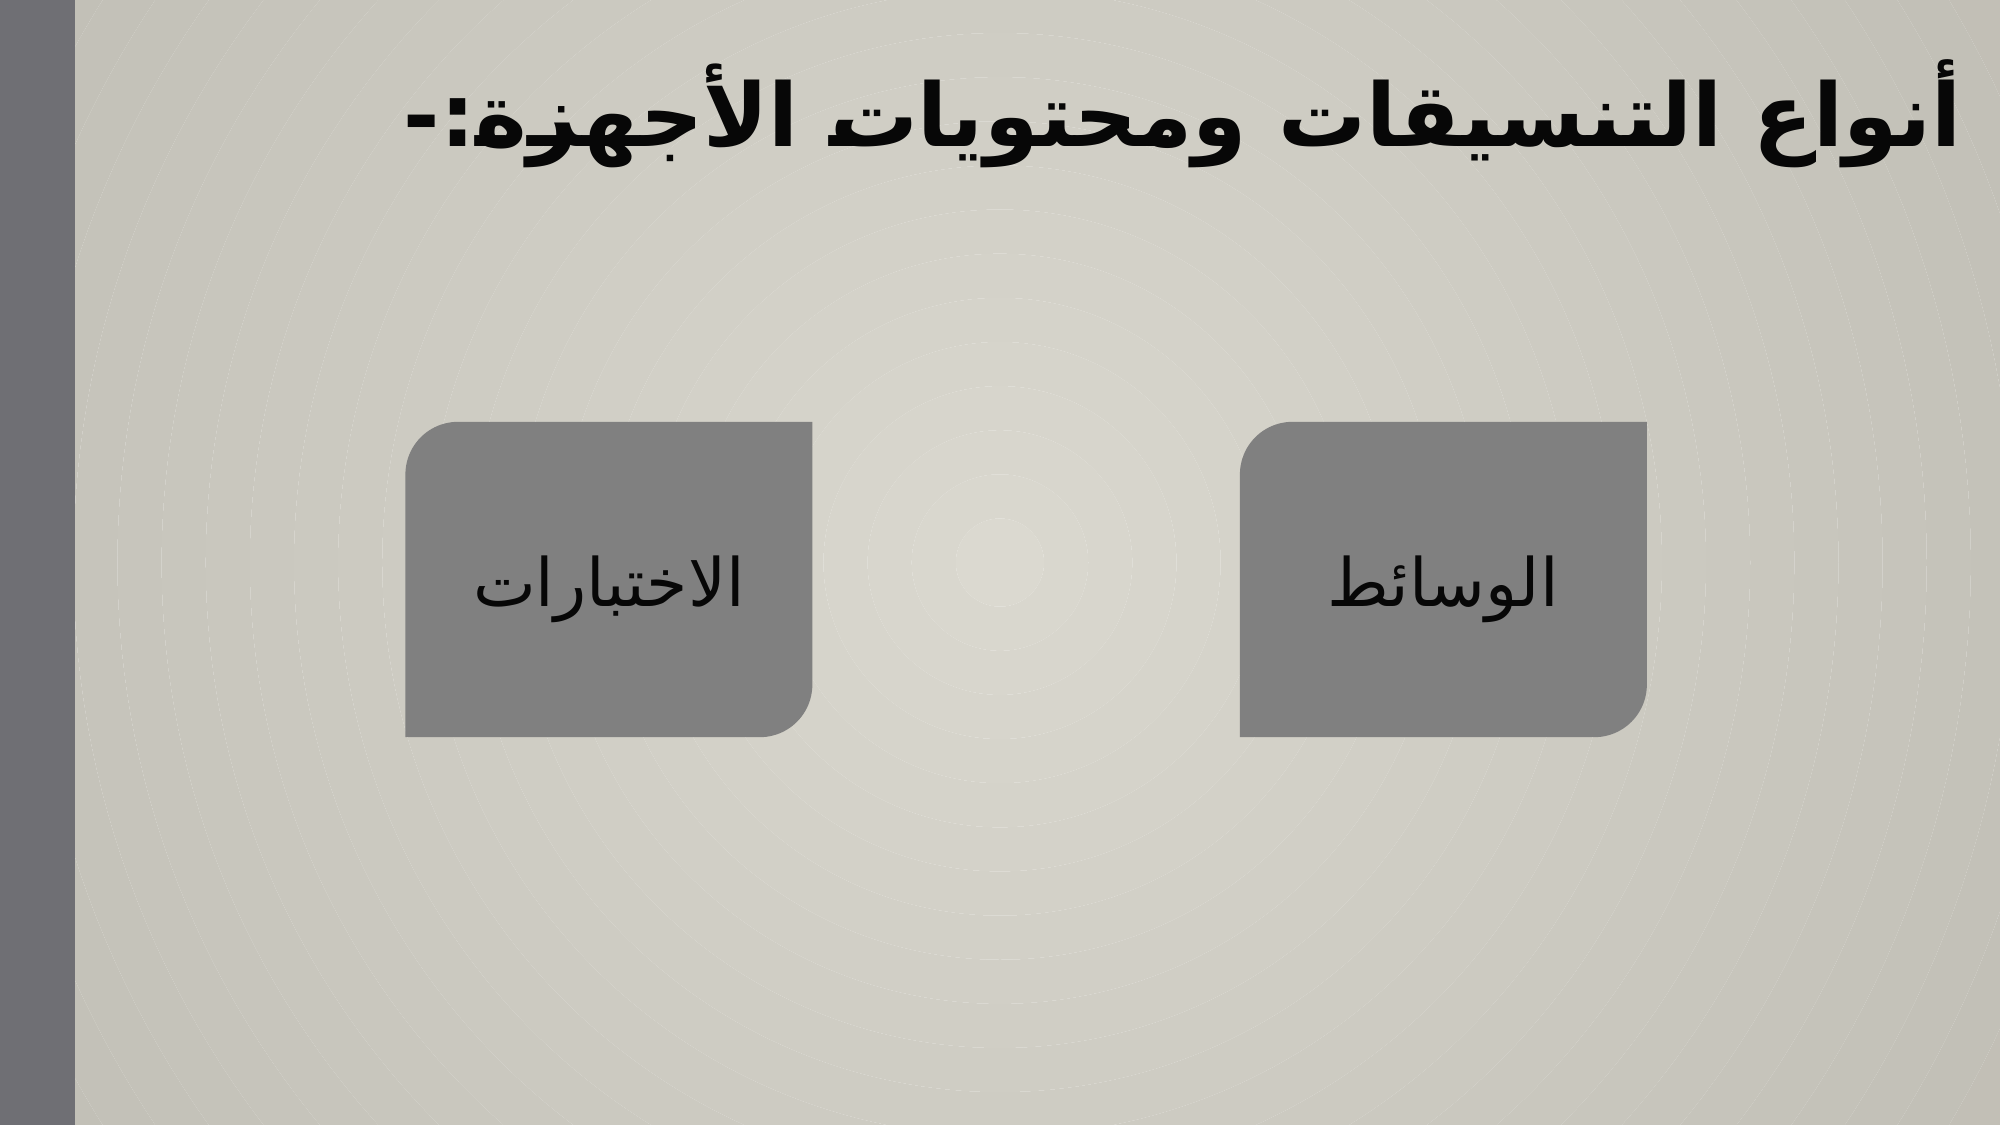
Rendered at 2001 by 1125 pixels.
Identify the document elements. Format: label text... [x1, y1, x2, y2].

text_box الوسائط [1238, 420, 1649, 739]
subtitle أنواع التنسيقات ومحتويات الأجهزة:- [22, 58, 1977, 355]
text_box الاختبارات [404, 420, 814, 739]
